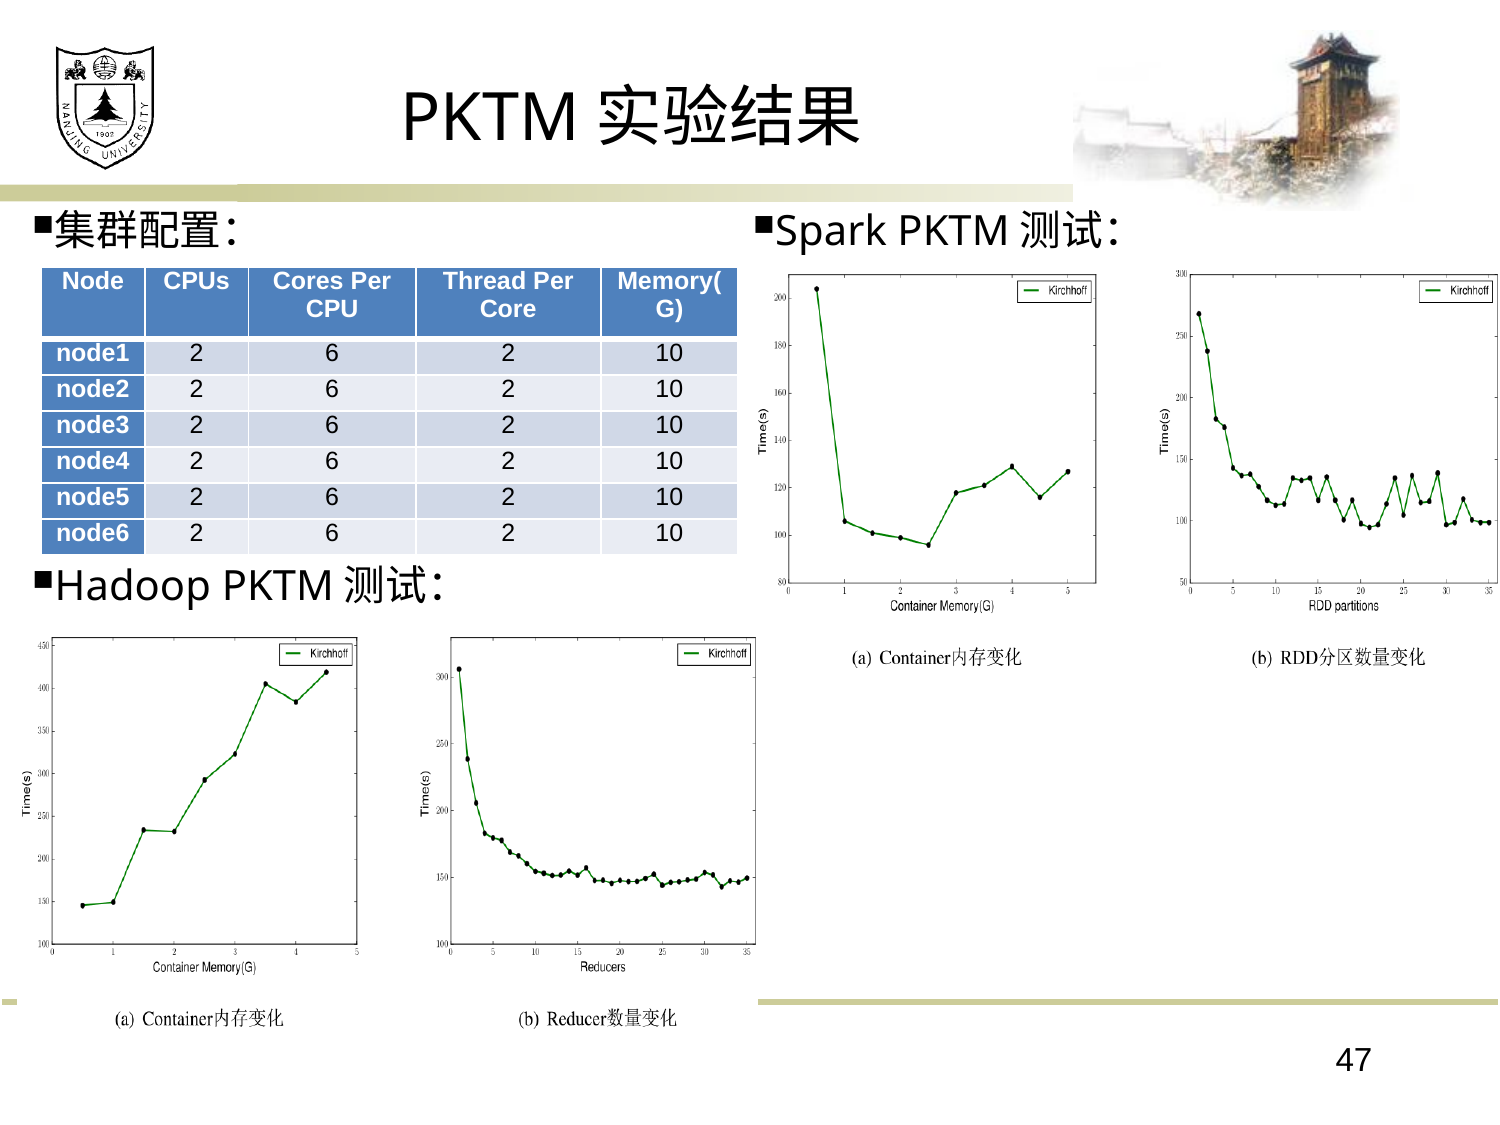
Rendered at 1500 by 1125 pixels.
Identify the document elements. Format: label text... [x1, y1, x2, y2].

table_cell node6 [42, 520, 144, 554]
table_cell 2 [417, 448, 600, 482]
picture [2, 270, 1500, 1032]
table_cell node2 [42, 376, 144, 410]
table_cell node1 [42, 342, 144, 374]
table_cell 10 [602, 484, 737, 518]
table_cell 2 [417, 412, 600, 446]
table_header Node [42, 268, 144, 336]
text_box 集群配置： [17, 196, 738, 268]
table_cell 2 [417, 342, 600, 374]
table_cell node4 [42, 448, 144, 482]
table_cell 10 [602, 412, 737, 446]
table_cell 2 [417, 484, 600, 518]
table_header Memory(G) [602, 268, 737, 336]
text_box PKTM实验结果 [171, 66, 1093, 161]
table_cell node5 [42, 484, 144, 518]
table_cell 6 [249, 484, 415, 518]
table_cell 2 [146, 484, 248, 518]
table_cell 10 [602, 448, 737, 482]
table_cell 10 [602, 376, 737, 410]
table_cell node3 [42, 412, 144, 446]
table_cell 2 [146, 448, 248, 482]
table_cell 2 [146, 342, 248, 374]
table_cell 2 [146, 376, 248, 410]
table_cell 2 [146, 412, 248, 446]
table_cell 2 [417, 376, 600, 410]
table_header Thread Per Core [417, 268, 600, 336]
table_cell 6 [249, 412, 415, 446]
table_header Cores Per CPU [249, 268, 415, 336]
picture [50, 42, 160, 173]
table_cell 6 [249, 520, 415, 554]
table_cell 2 [417, 520, 600, 554]
table_cell 10 [602, 342, 737, 374]
table_header CPUs [146, 268, 248, 336]
text_box 47 [1234, 1030, 1388, 1106]
table_cell 6 [249, 342, 415, 374]
table_cell 2 [146, 520, 248, 554]
text_box Spark PKTM测试： [738, 196, 1459, 268]
table_cell 6 [249, 376, 415, 410]
table_cell 10 [602, 520, 737, 554]
picture [1073, 30, 1400, 196]
text_box Hadoop PKTM测试： [17, 550, 739, 622]
table_cell 6 [249, 448, 415, 482]
